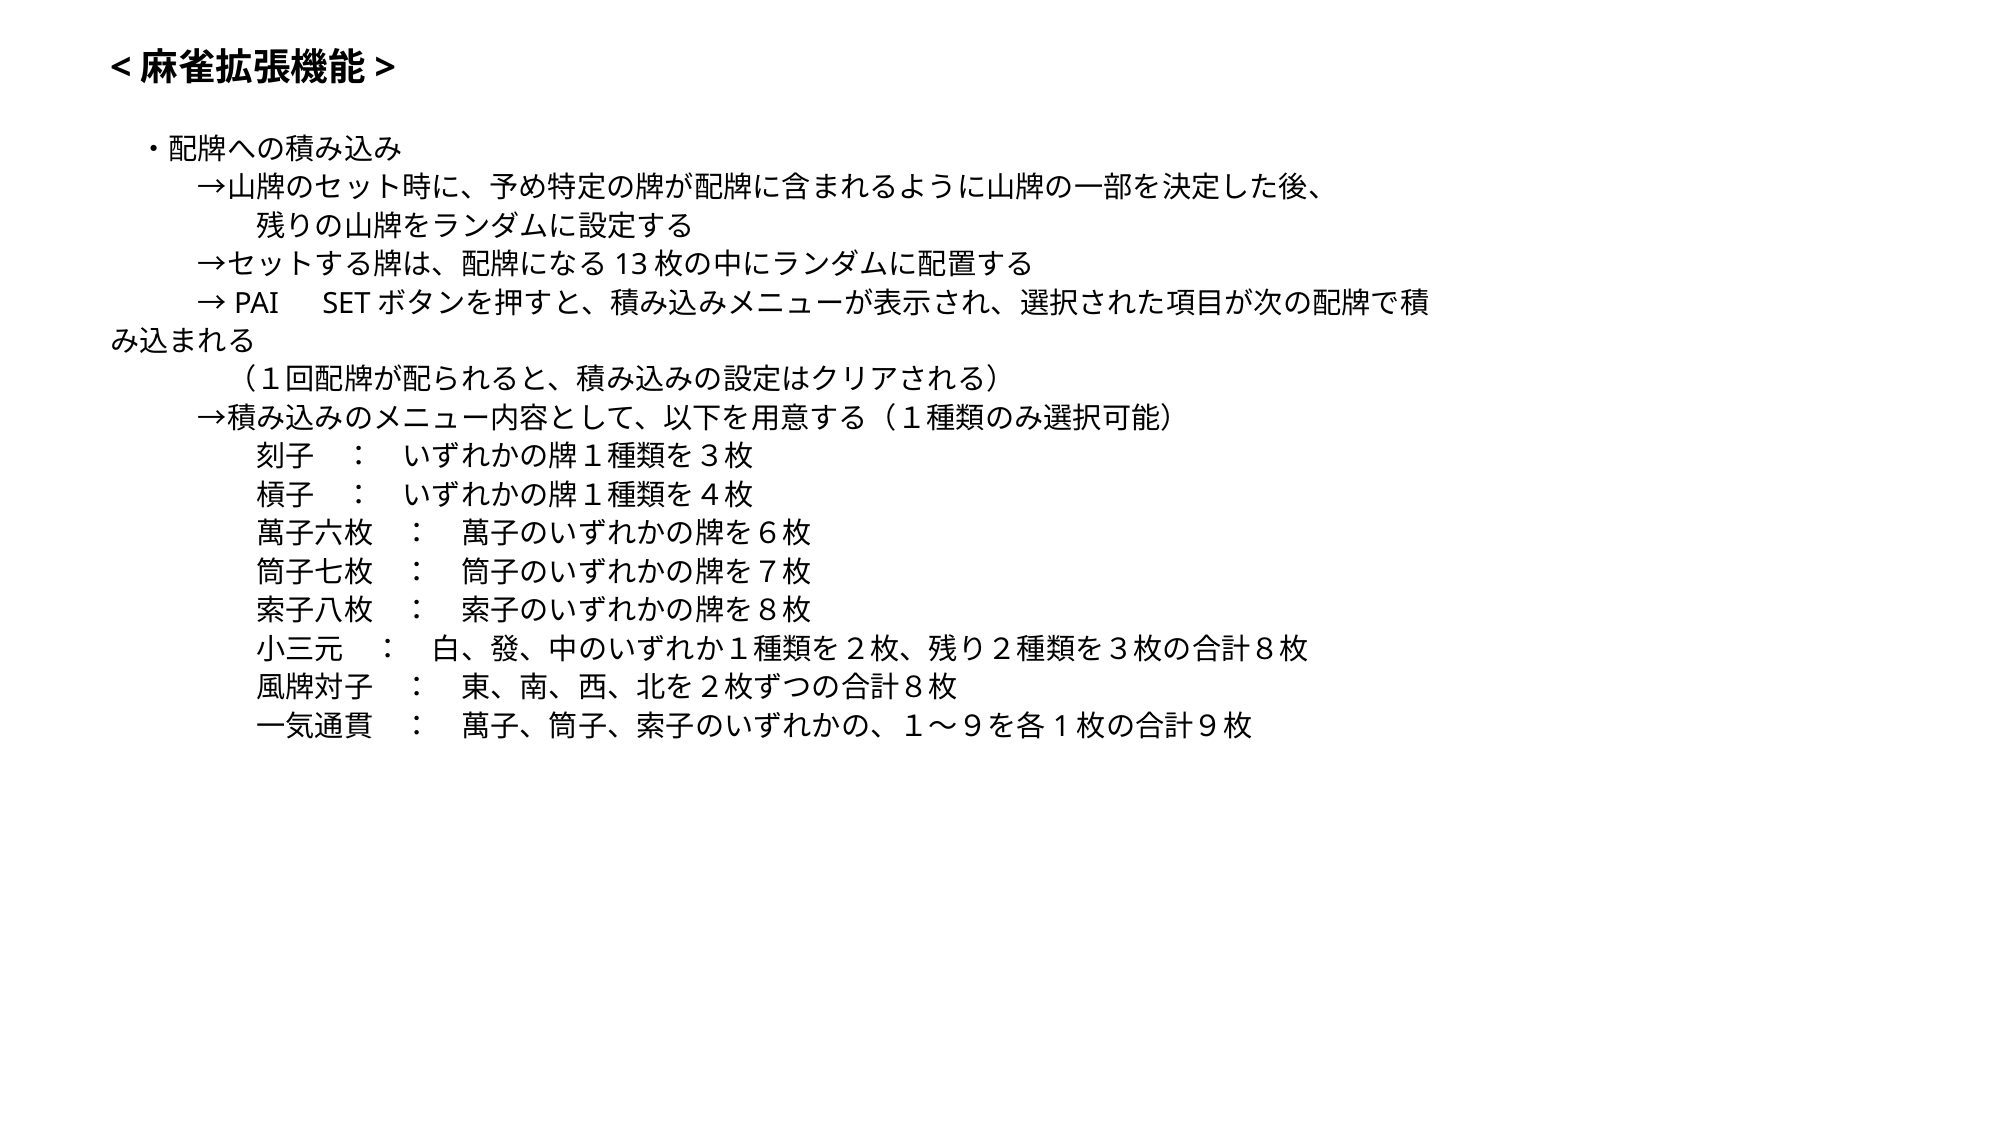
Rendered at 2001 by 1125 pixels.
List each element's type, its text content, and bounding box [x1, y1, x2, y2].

text_box <麻雀拡張機能> ・配牌への積み込み →山牌のセット時に、予め特定の牌が配牌に含まれるように山牌の一部を決定した後、 残りの山牌をランダムに設定する →セットする牌は、配牌になる13枚の中にランダムに配置する →PAI SETボタンを押すと、積み込みメニューが表示され、選択された項目が次の配牌で積み込まれる （１回配牌が配られると、積み込みの設定はクリアされる） →積み込みのメニュー内容として、以下を用意する（１種類のみ選択可能） 刻子 ： いずれかの牌１種類を３枚 槓子 ： いずれかの牌１種類を４枚 萬子六枚 ： 萬子のいずれかの牌を６枚 筒子七枚 ： 筒子のいずれかの牌を７枚 索子八枚 ： 索子のいずれかの牌を８枚 小三元 ： 白、發、中のいずれか１種類を２枚、残り２種類を３枚の合計８枚 風牌対子 ： 東、南、西、北を２枚ずつの合計８枚 一気通貫 ： 萬子、筒子、索子のいずれかの、１～９を各1枚の合計９枚 [95, 31, 1454, 827]
